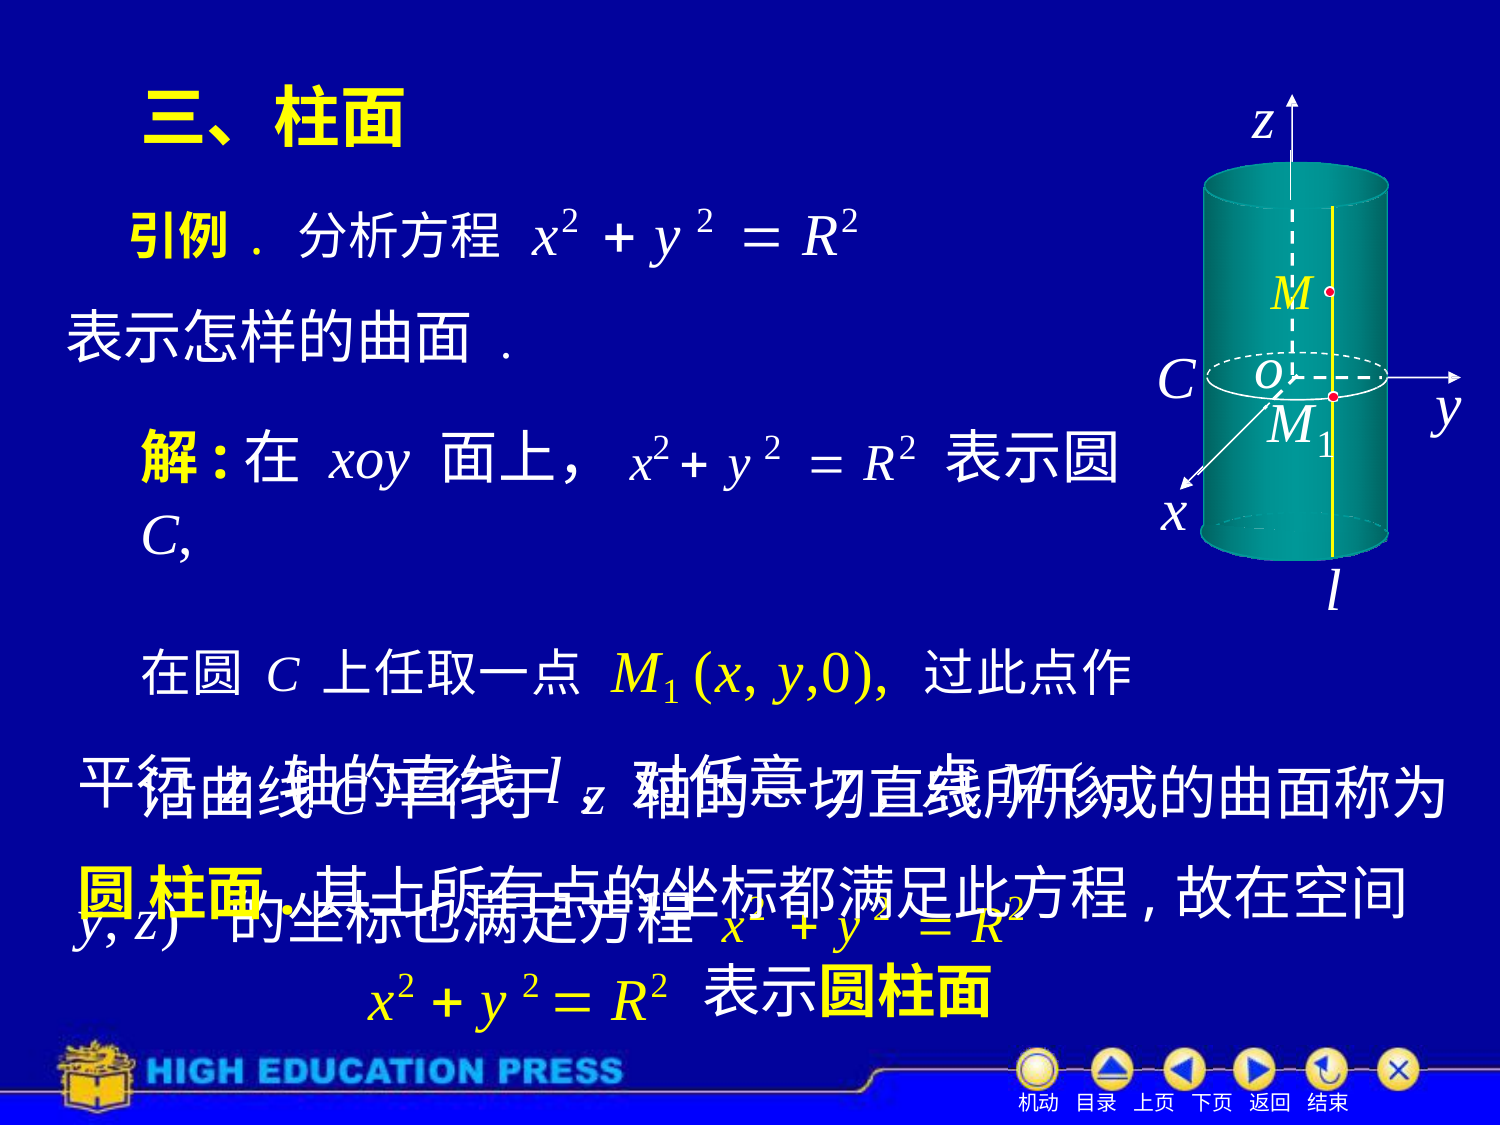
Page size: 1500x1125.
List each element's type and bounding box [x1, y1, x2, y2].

text_box [1159, 94, 1464, 623]
footer [1016, 1090, 1437, 1125]
text_box [1225, 1045, 1284, 1090]
text_box [1250, 78, 1278, 151]
picture [0, 0, 1500, 1125]
text_box [1369, 1045, 1428, 1090]
text_box [1154, 336, 1199, 410]
text_box [1154, 1045, 1213, 1090]
text_box [1296, 1045, 1355, 1090]
text_box [1083, 1045, 1142, 1090]
title [137, 72, 410, 136]
text_box [1008, 1045, 1067, 1094]
text_box [60, 136, 1458, 1033]
